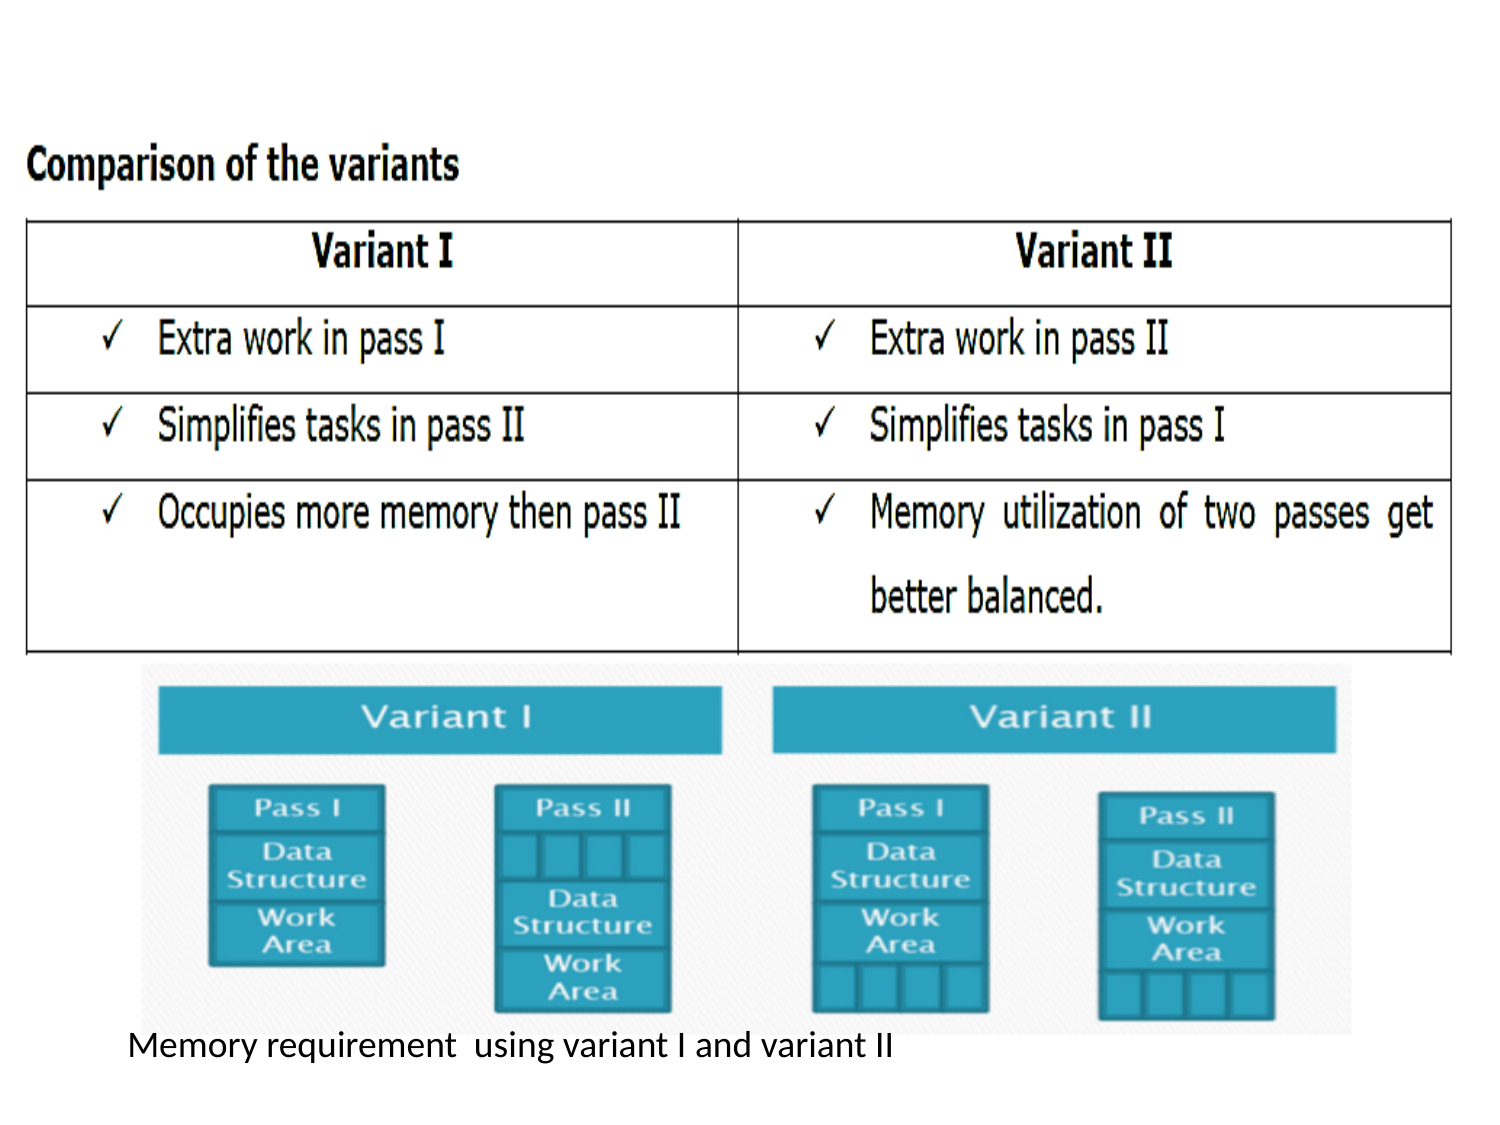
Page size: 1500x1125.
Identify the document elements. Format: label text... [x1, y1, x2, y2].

text_box Memory requirement using variant I and variant II [112, 1012, 1413, 1073]
picture [0, 99, 1500, 1035]
